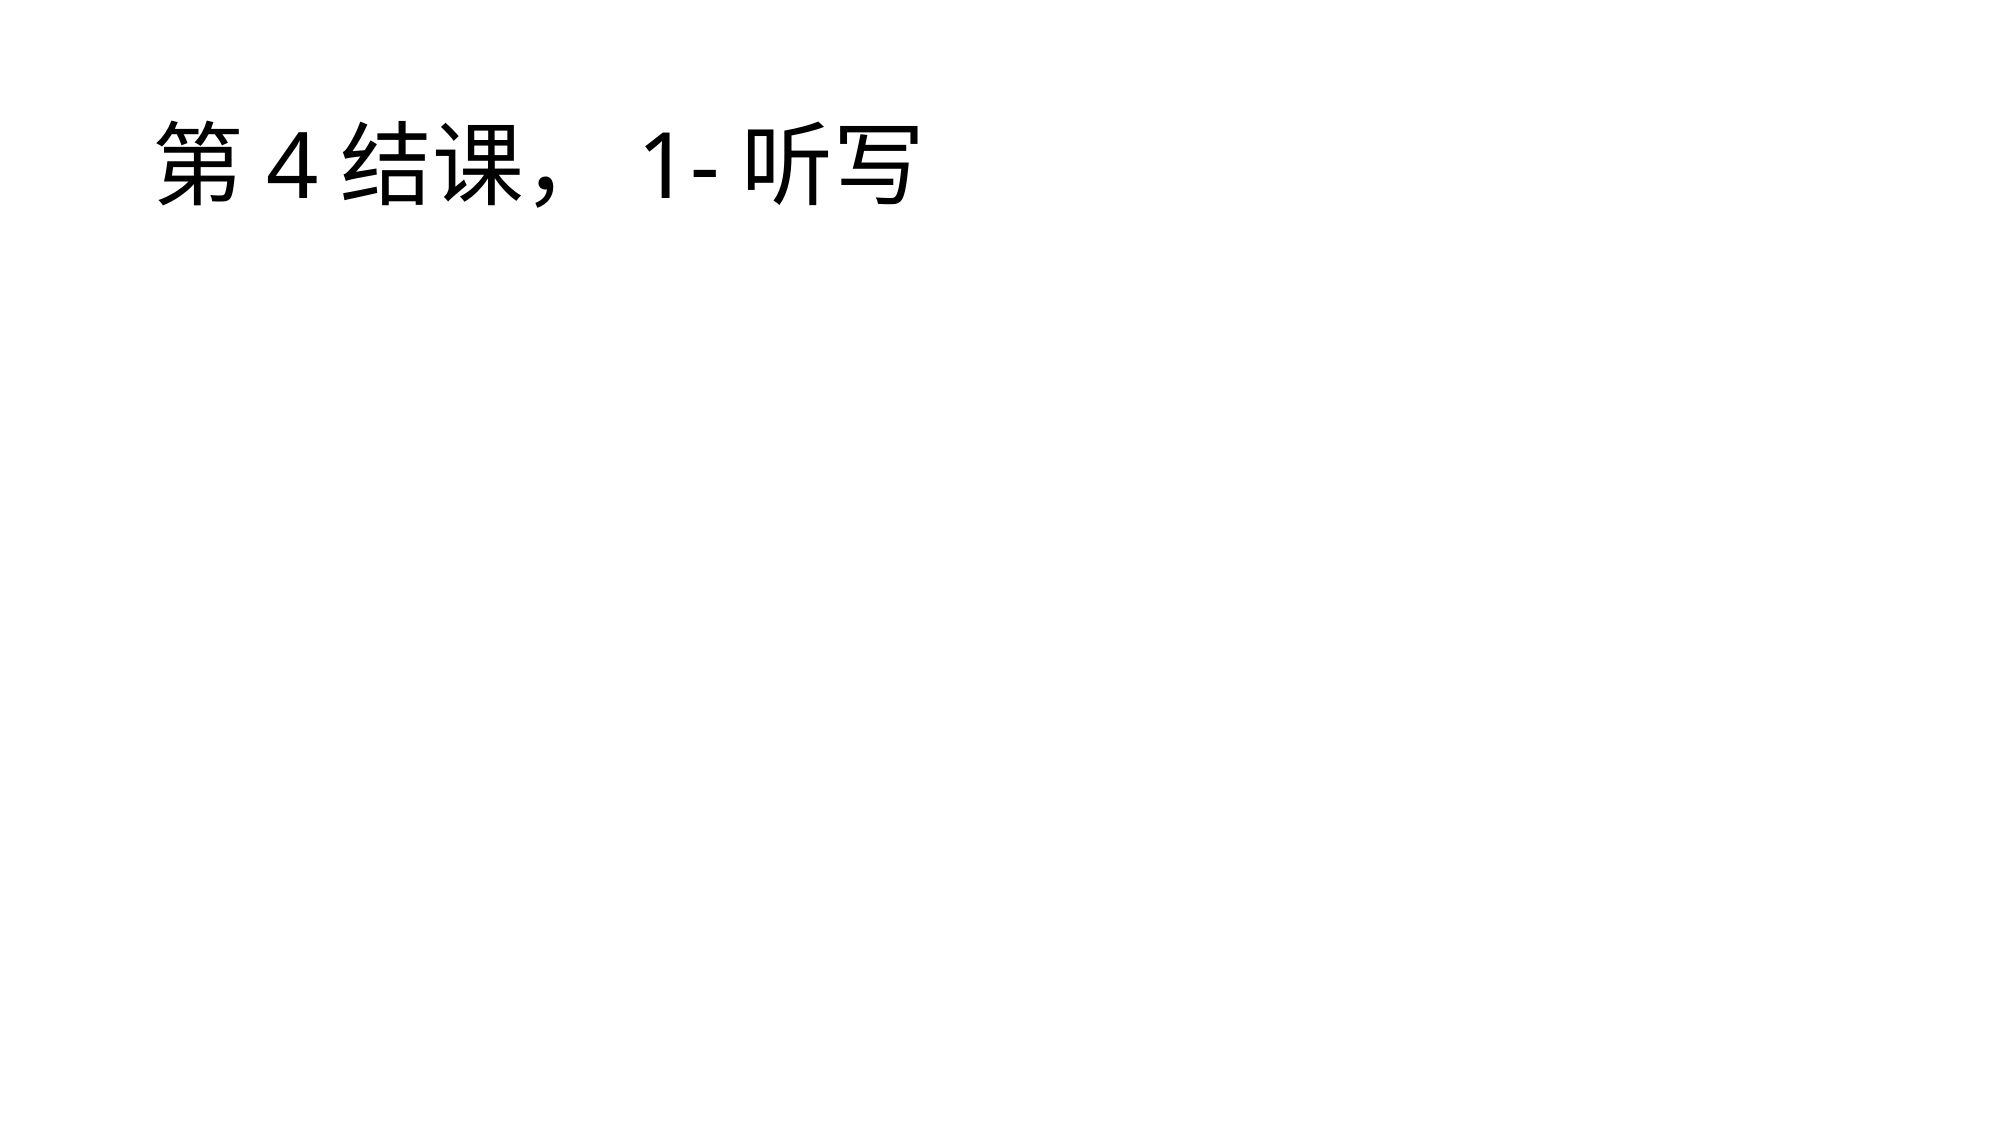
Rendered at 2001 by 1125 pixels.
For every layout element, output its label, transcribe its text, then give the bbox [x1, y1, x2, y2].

title 第4结课，1-听写 [137, 59, 1863, 278]
